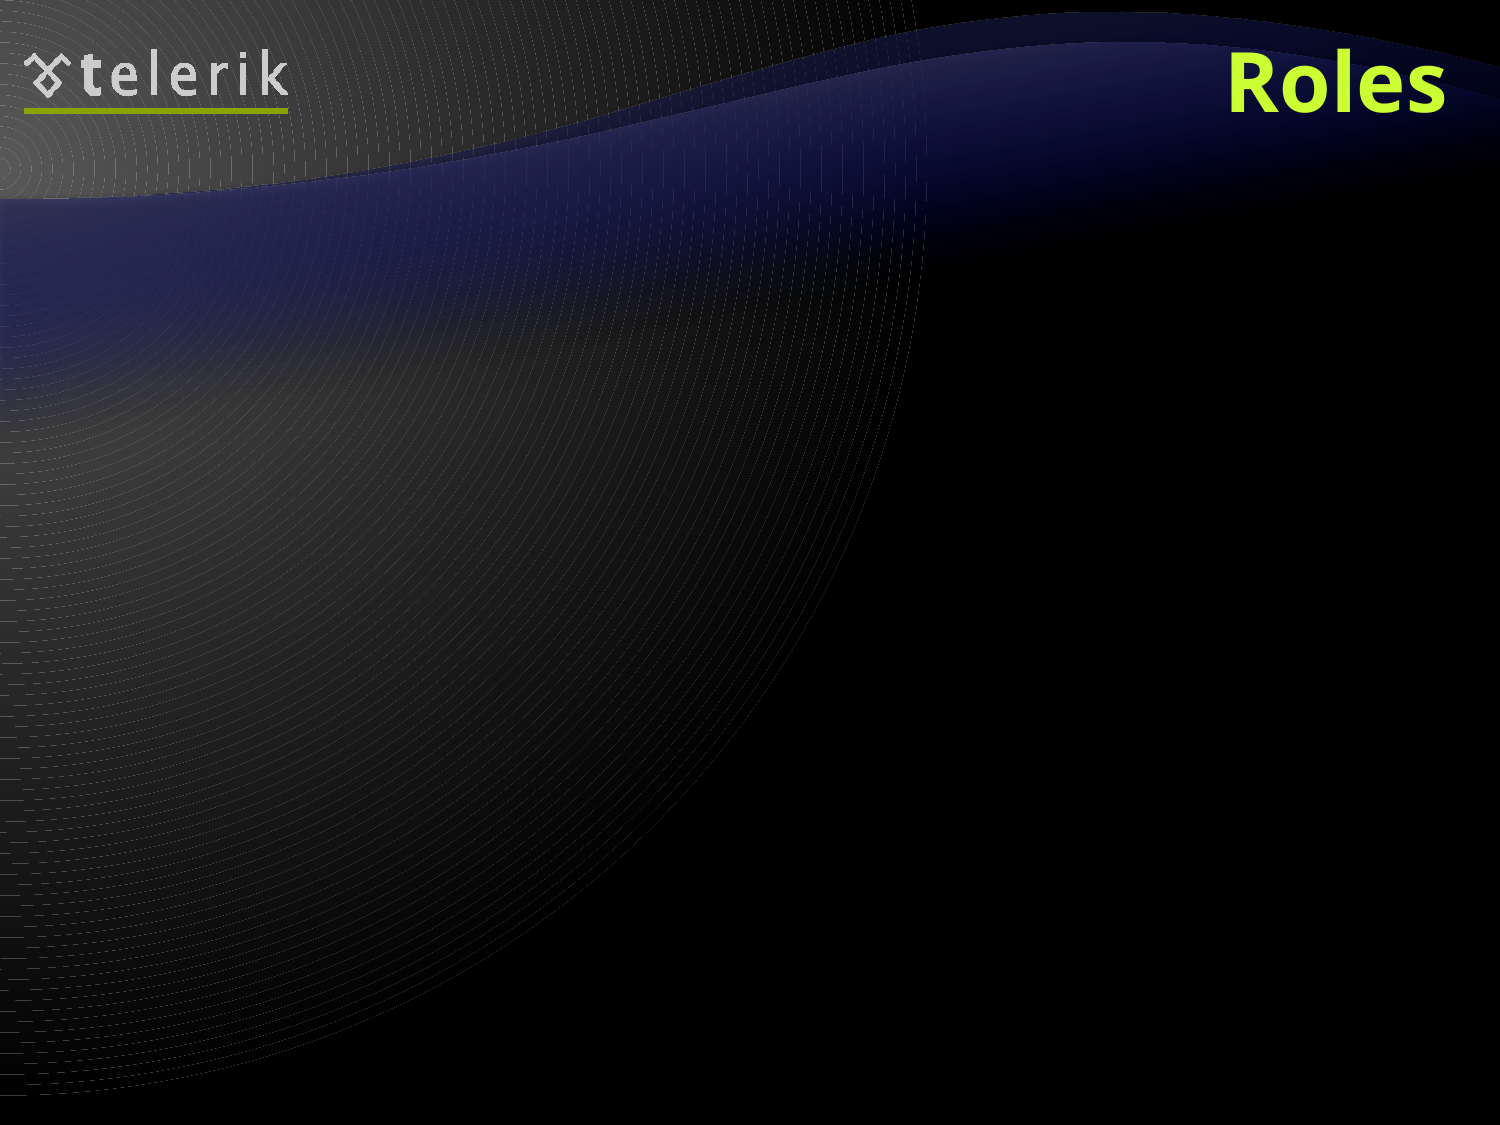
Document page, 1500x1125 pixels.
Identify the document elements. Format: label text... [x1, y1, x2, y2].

title Roles [300, 12, 1463, 163]
picture [24, 49, 288, 114]
